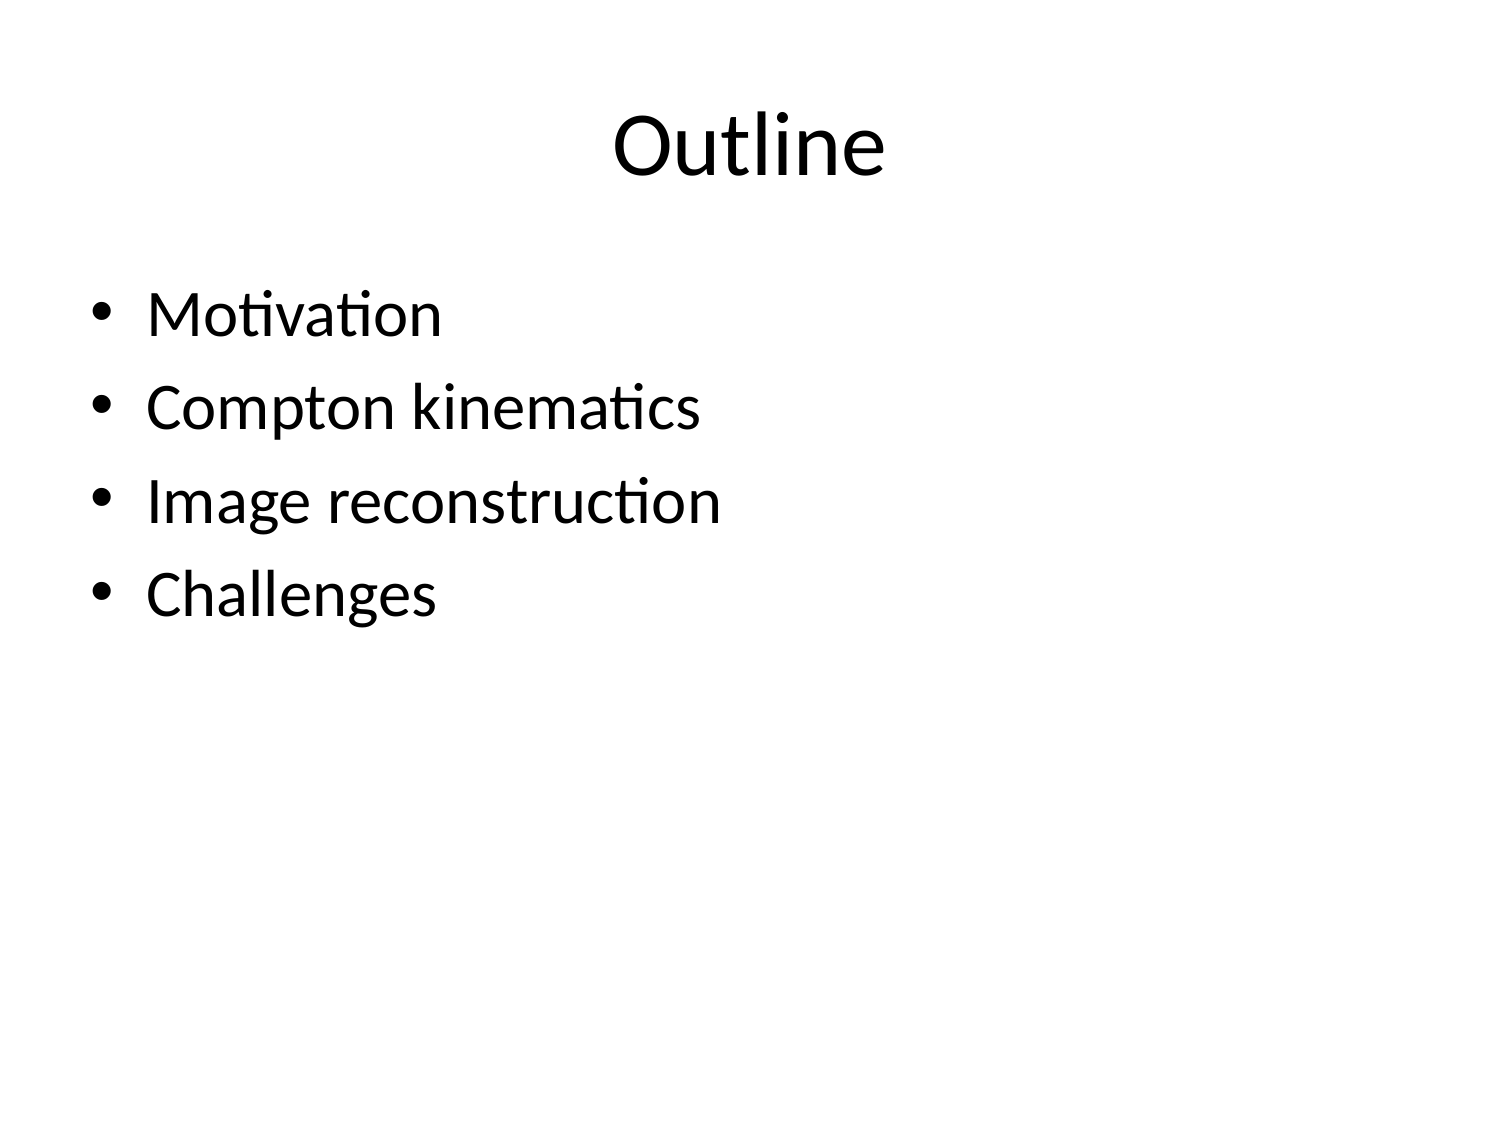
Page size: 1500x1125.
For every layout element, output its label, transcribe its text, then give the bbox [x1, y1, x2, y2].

list Motivation Compton kinematics Image reconstruction Challenges [75, 262, 1425, 1005]
title Outline [75, 45, 1425, 233]
